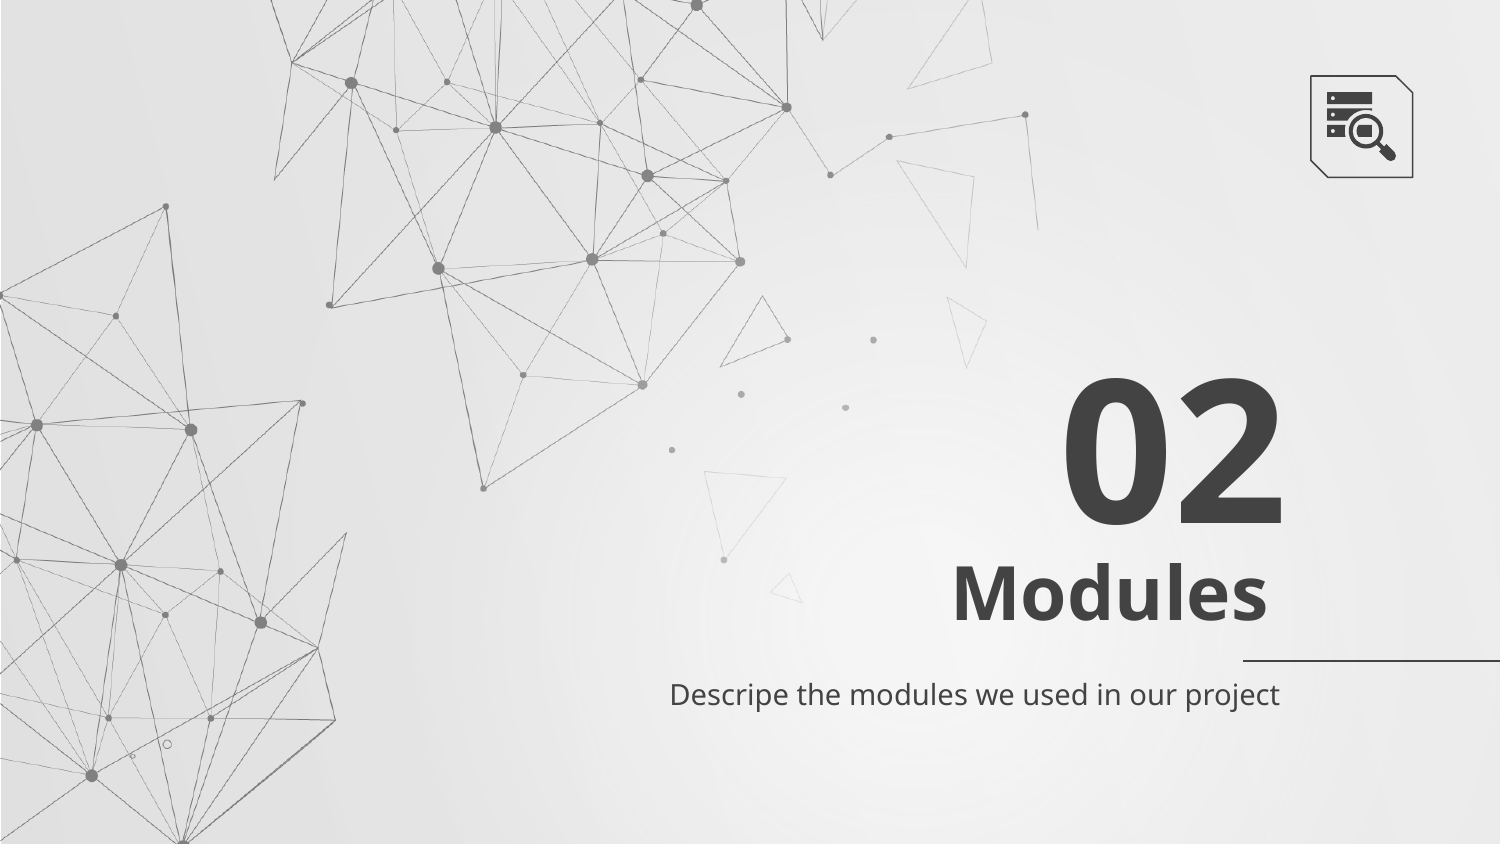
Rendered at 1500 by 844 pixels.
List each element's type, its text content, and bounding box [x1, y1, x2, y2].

picture [0, 0, 1500, 844]
title Modules [450, 432, 1304, 748]
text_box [1326, 91, 1397, 162]
subtitle Descripe the modules we used in our project [609, 661, 1303, 750]
title 02 [814, 381, 1304, 505]
text_box [1310, 76, 1413, 178]
